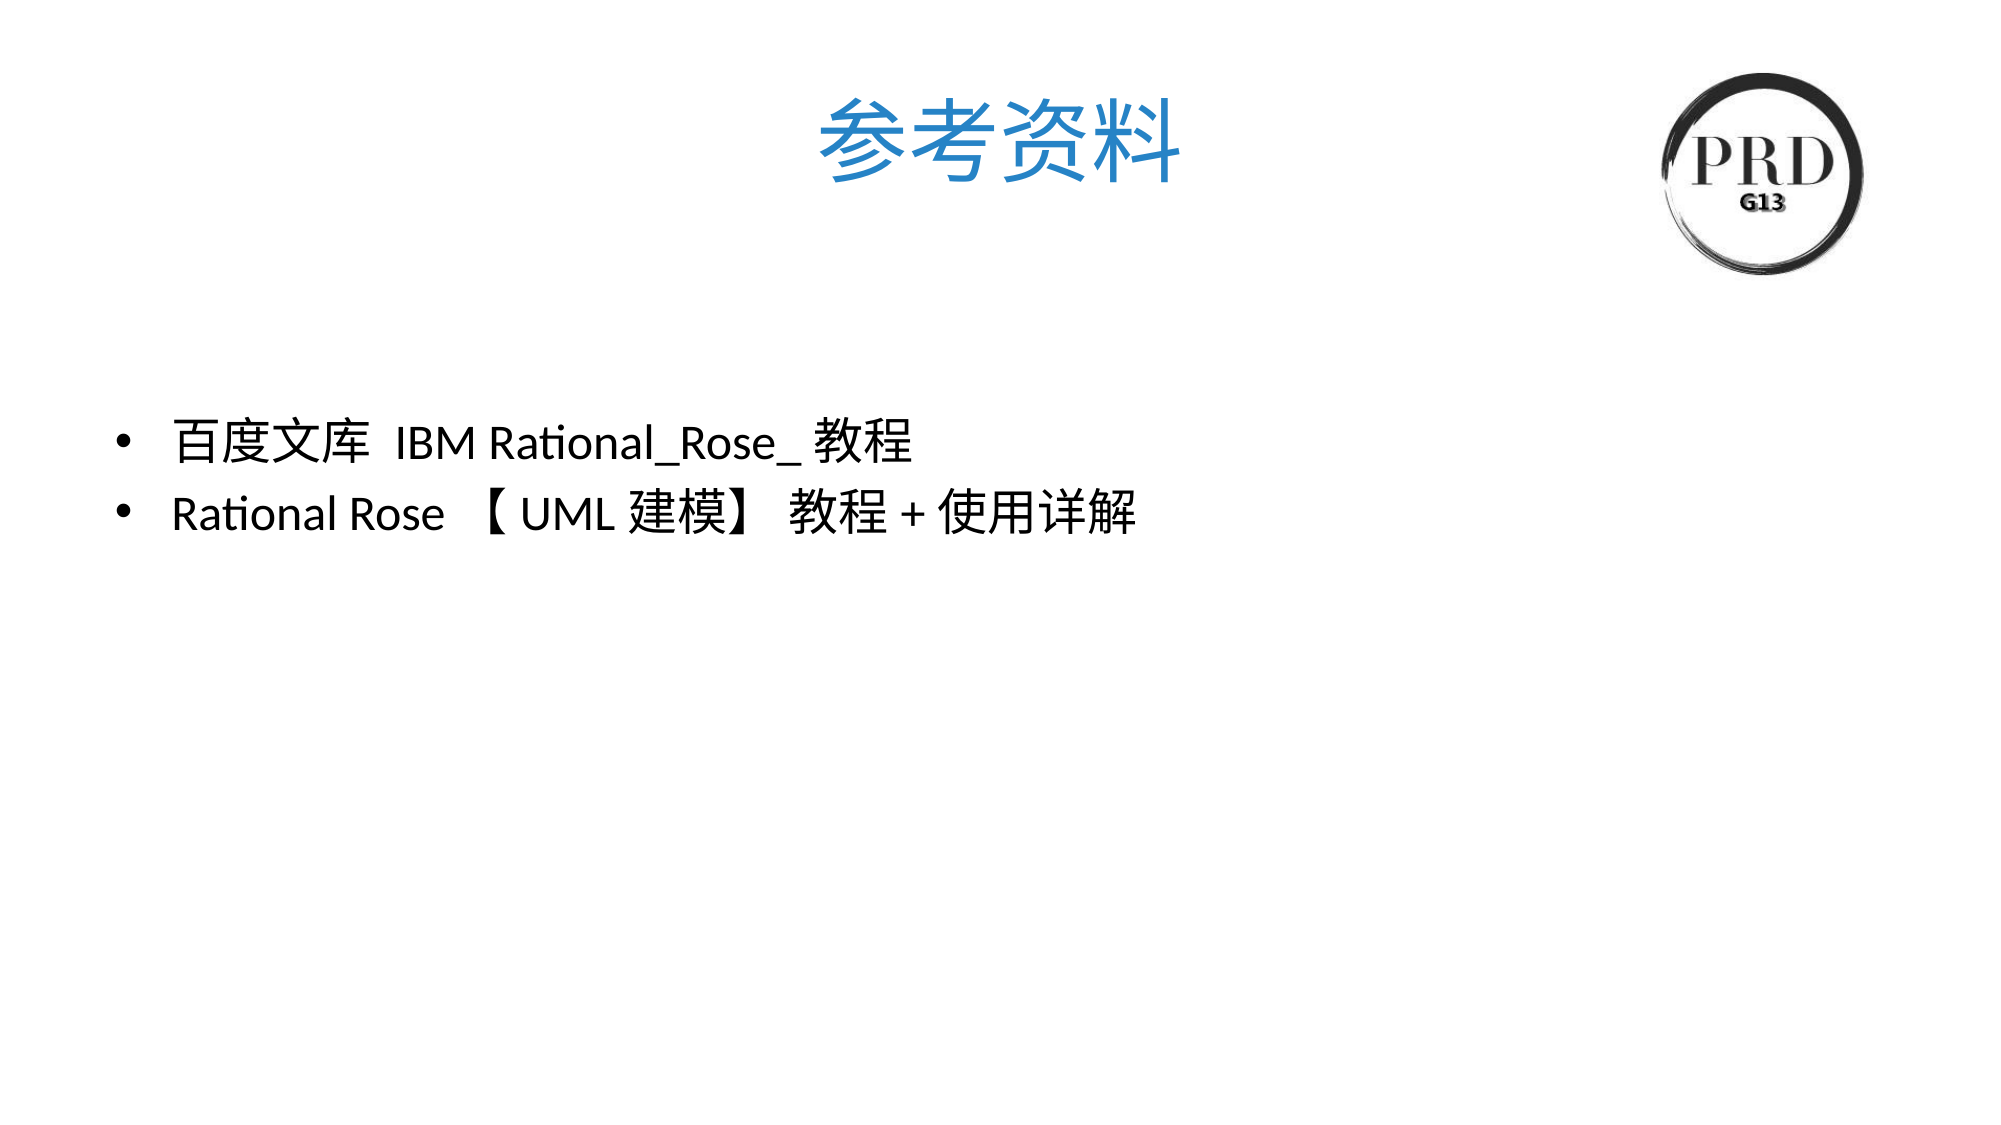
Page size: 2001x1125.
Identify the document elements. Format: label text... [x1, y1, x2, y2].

picture [1609, 29, 1912, 316]
title 参考资料 [99, 45, 1604, 233]
list 百度文库 IBM Rational_Rose_教程 Rational Rose【UML建模】 教程+使用详解 [99, 262, 1900, 1005]
